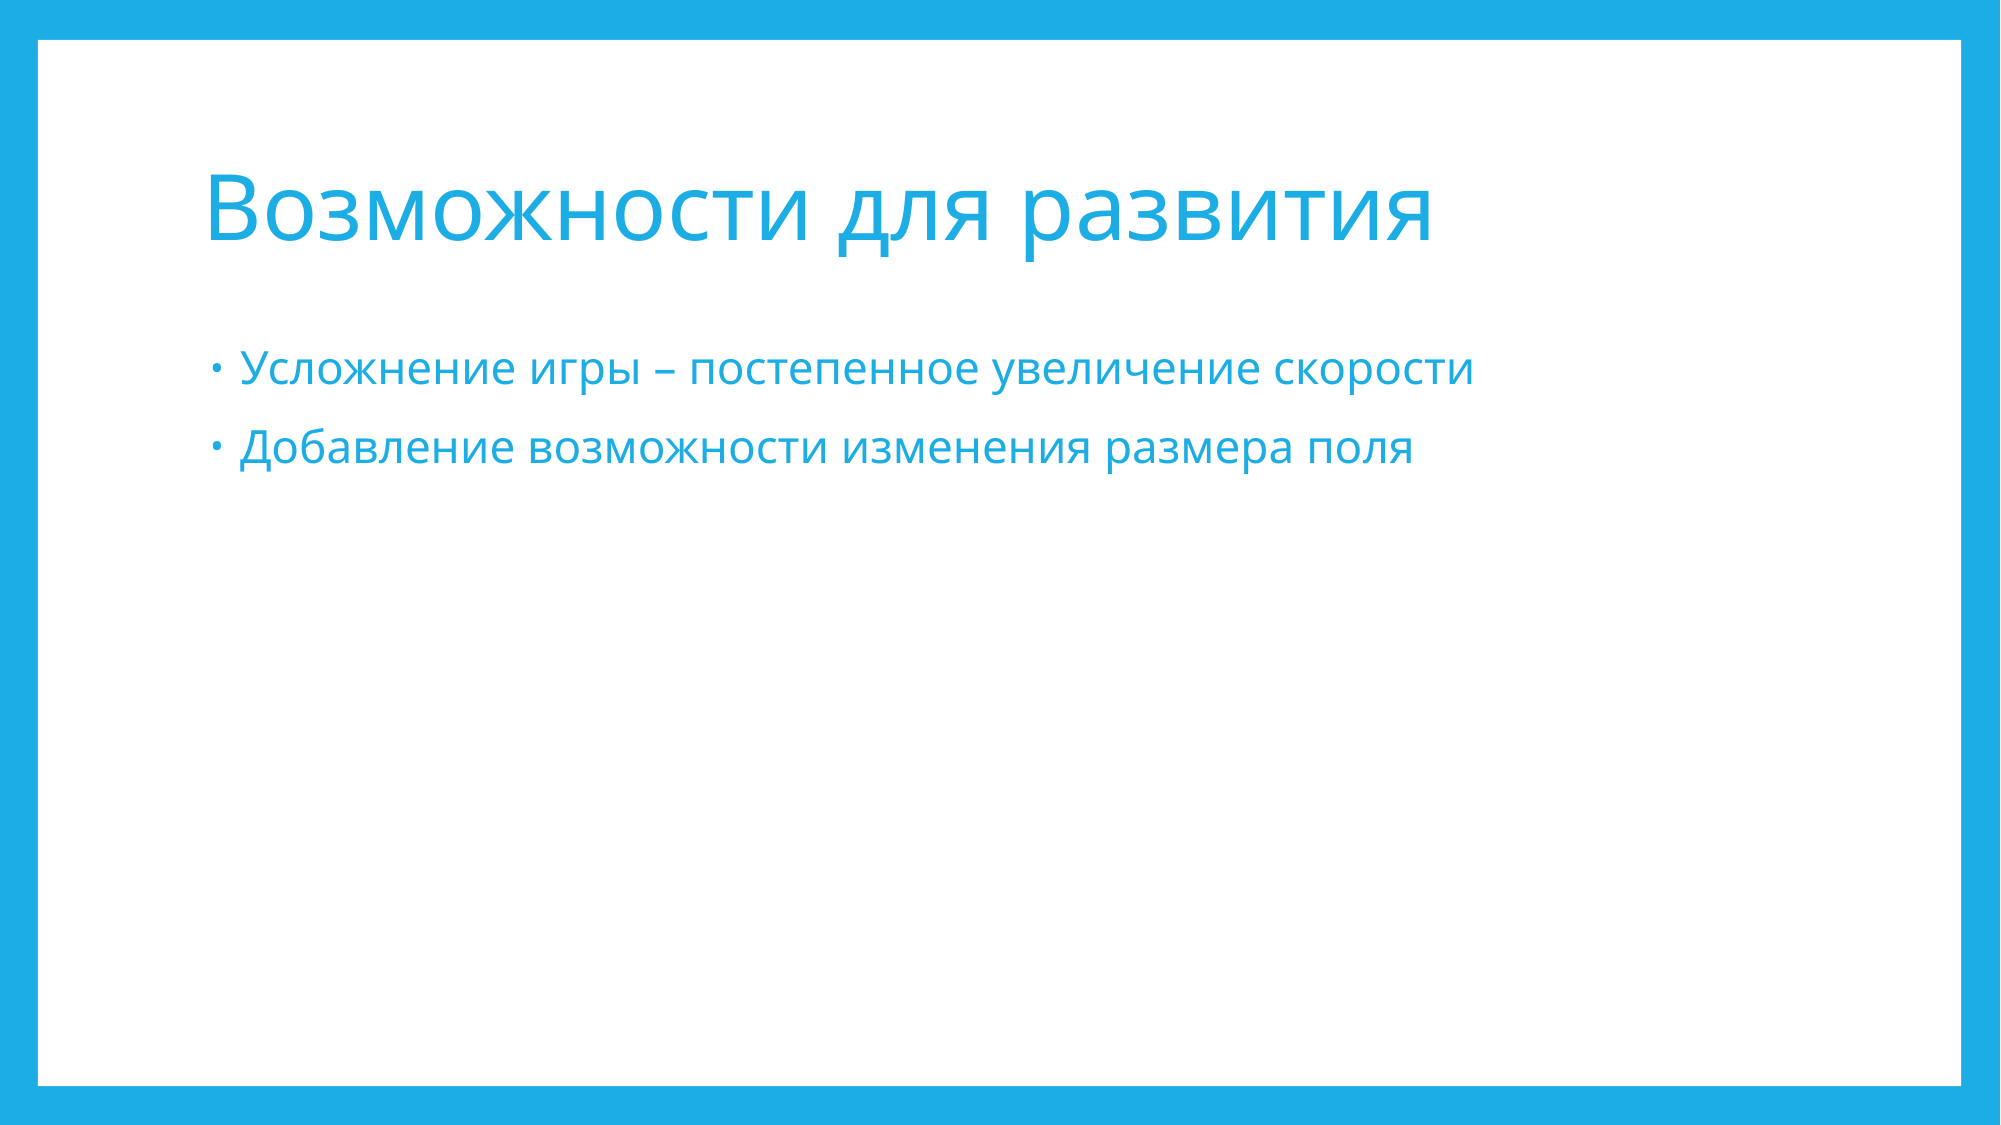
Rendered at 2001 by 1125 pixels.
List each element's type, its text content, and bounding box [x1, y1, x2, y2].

title Возможности для развития [187, 99, 1808, 323]
list Усложнение игры – постепенное увеличение скорости Добавление возможности изменения размера поля [187, 337, 1808, 1000]
